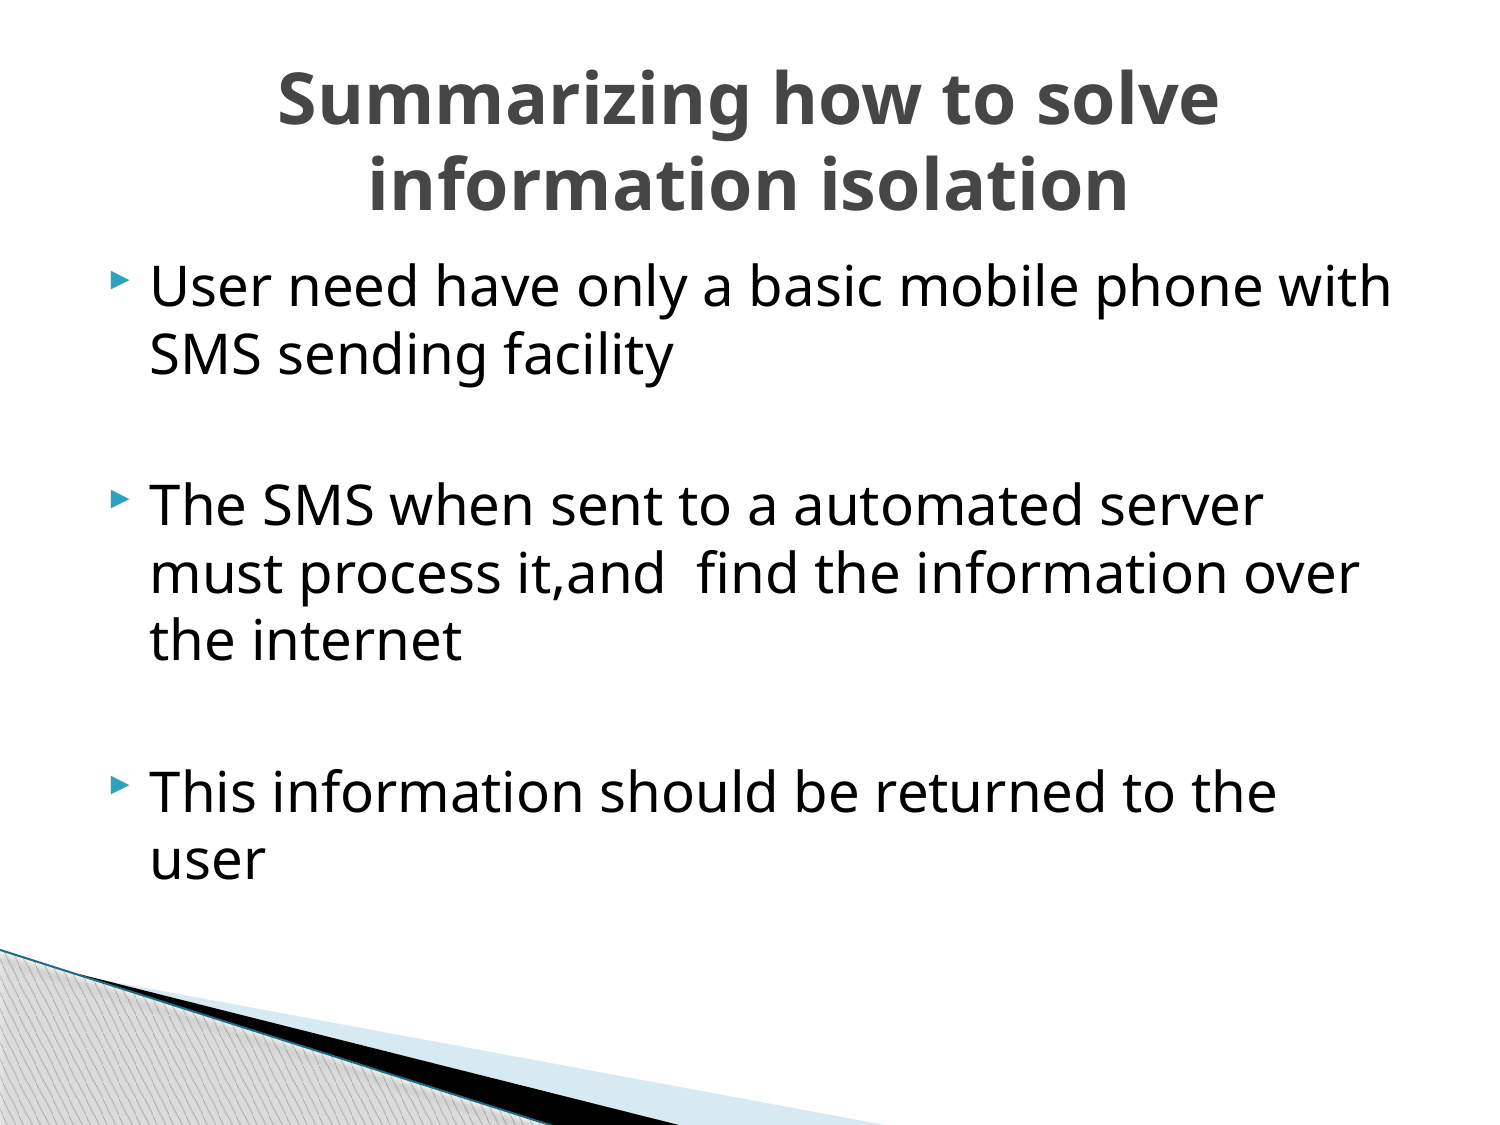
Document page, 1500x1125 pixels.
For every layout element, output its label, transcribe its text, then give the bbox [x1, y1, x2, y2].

title Summarizing how to solve information isolation [75, 45, 1425, 233]
list User need have only a basic mobile phone with SMS sending facility The SMS when sent to a automated server must process it,and find the information over the internet This information should be returned to the user [75, 243, 1425, 986]
